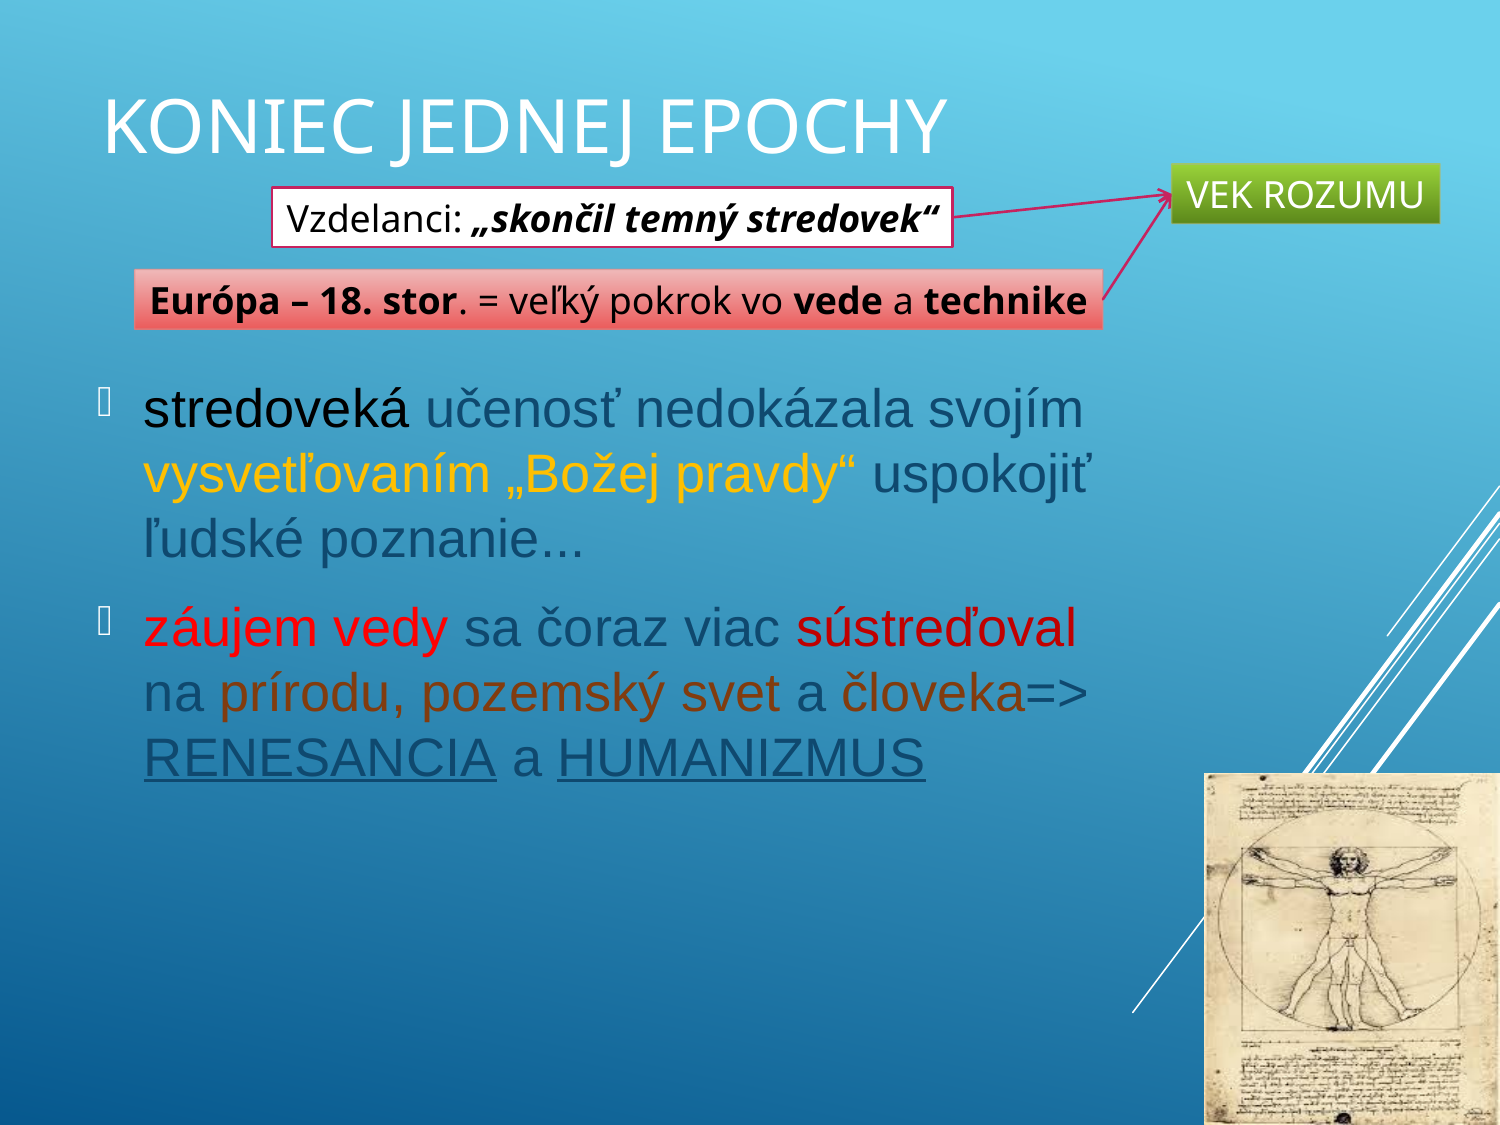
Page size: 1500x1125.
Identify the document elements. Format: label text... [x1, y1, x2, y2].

title Koniec jednej epochy [0, 0, 1050, 248]
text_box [1108, 219, 1173, 300]
list stredoveká učenosť nedokázala svojím vysvetľovaním „Božej pravdy“ uspokojiť ľudské poznanie... záujem vedy sa čoraz viac sústreďoval na prírodu, pozemský svet a človeka=> RENESANCIA a HUMANIZMUS [82, 328, 1132, 922]
text_box VEK ROZUMU [1171, 163, 1441, 224]
picture [1204, 773, 1500, 1125]
text_box Vzdelanci: „skončil temný stredovek“ [271, 186, 954, 248]
text_box Európa – 18. stor. = veľký pokrok vo vede a technike [134, 269, 1104, 330]
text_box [966, 194, 1173, 219]
